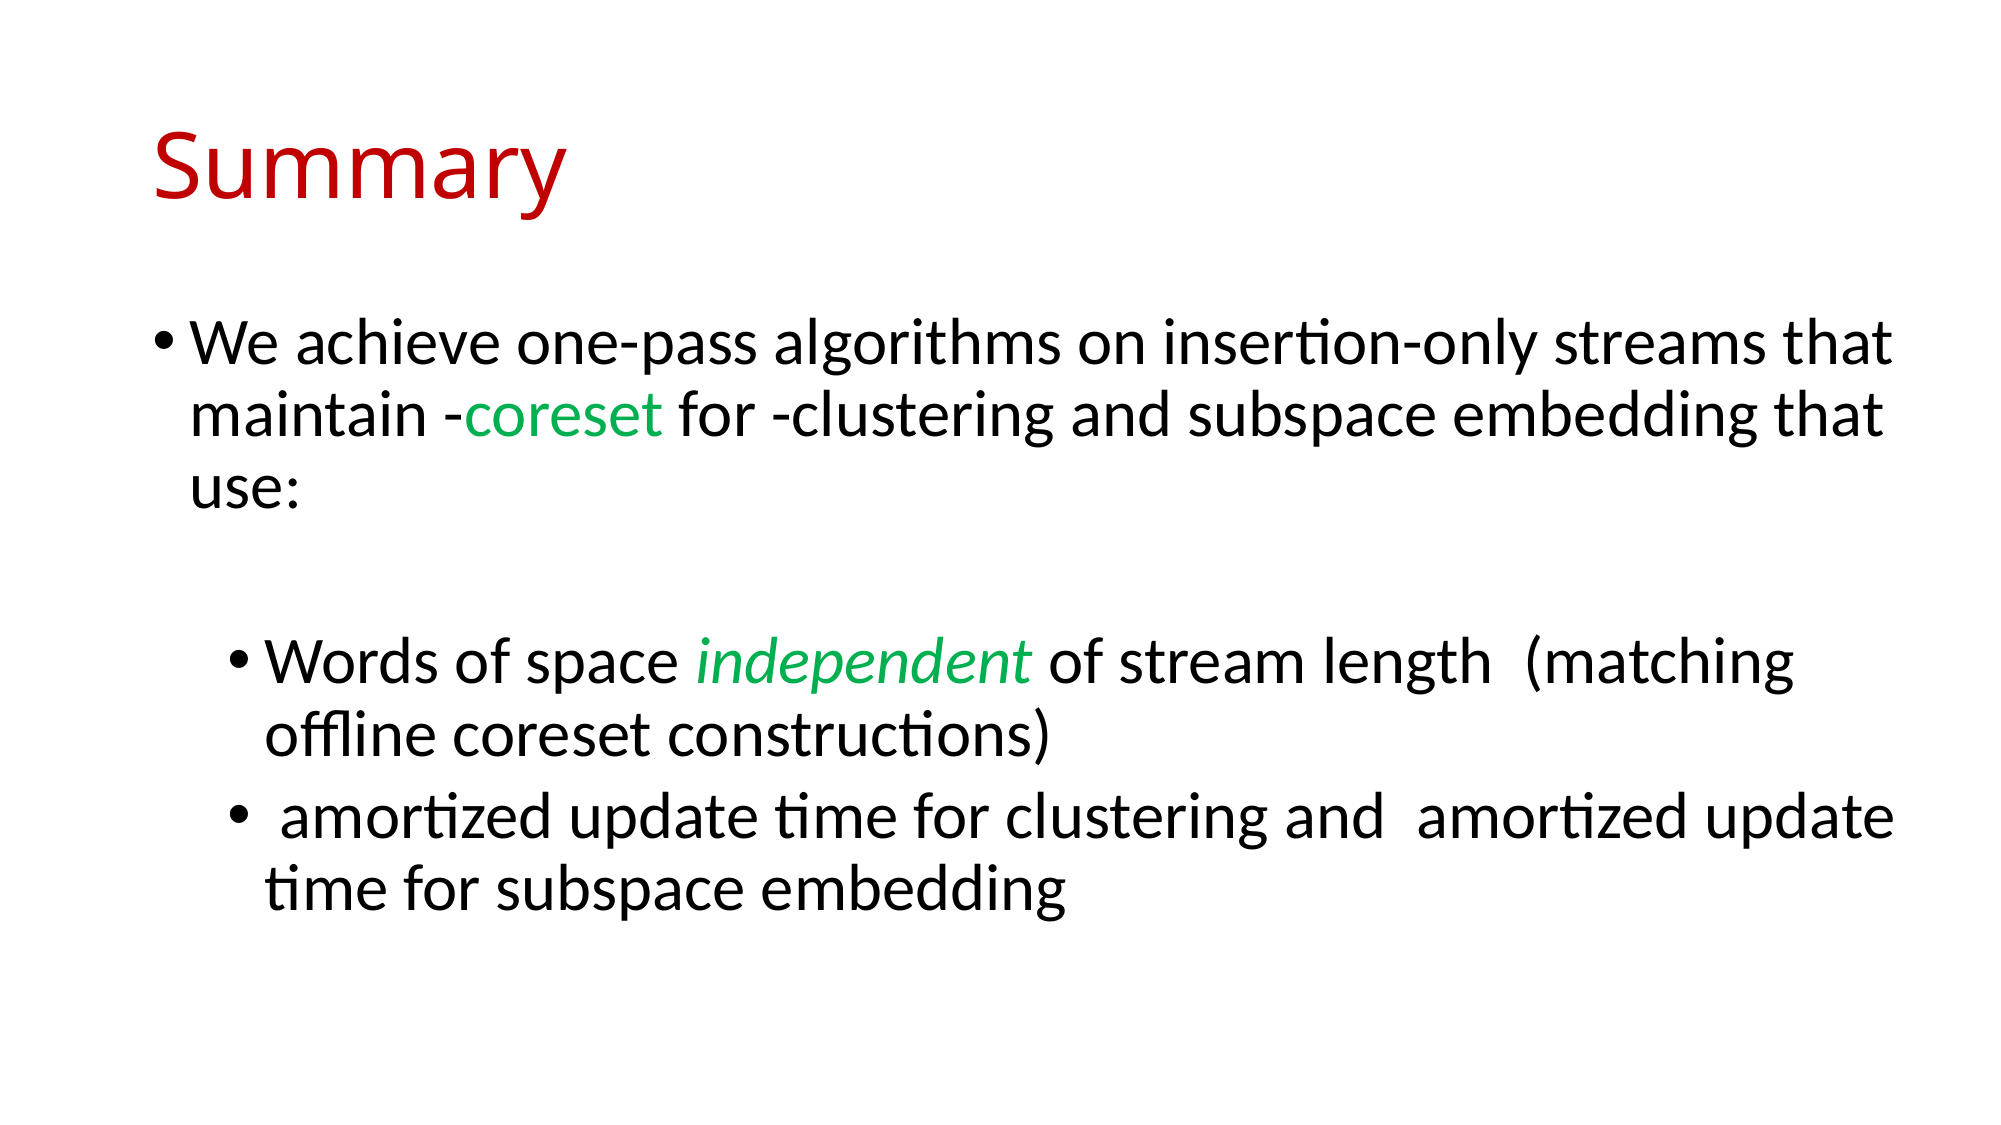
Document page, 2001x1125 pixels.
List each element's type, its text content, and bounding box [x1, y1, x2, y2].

title Summary [137, 59, 1863, 278]
